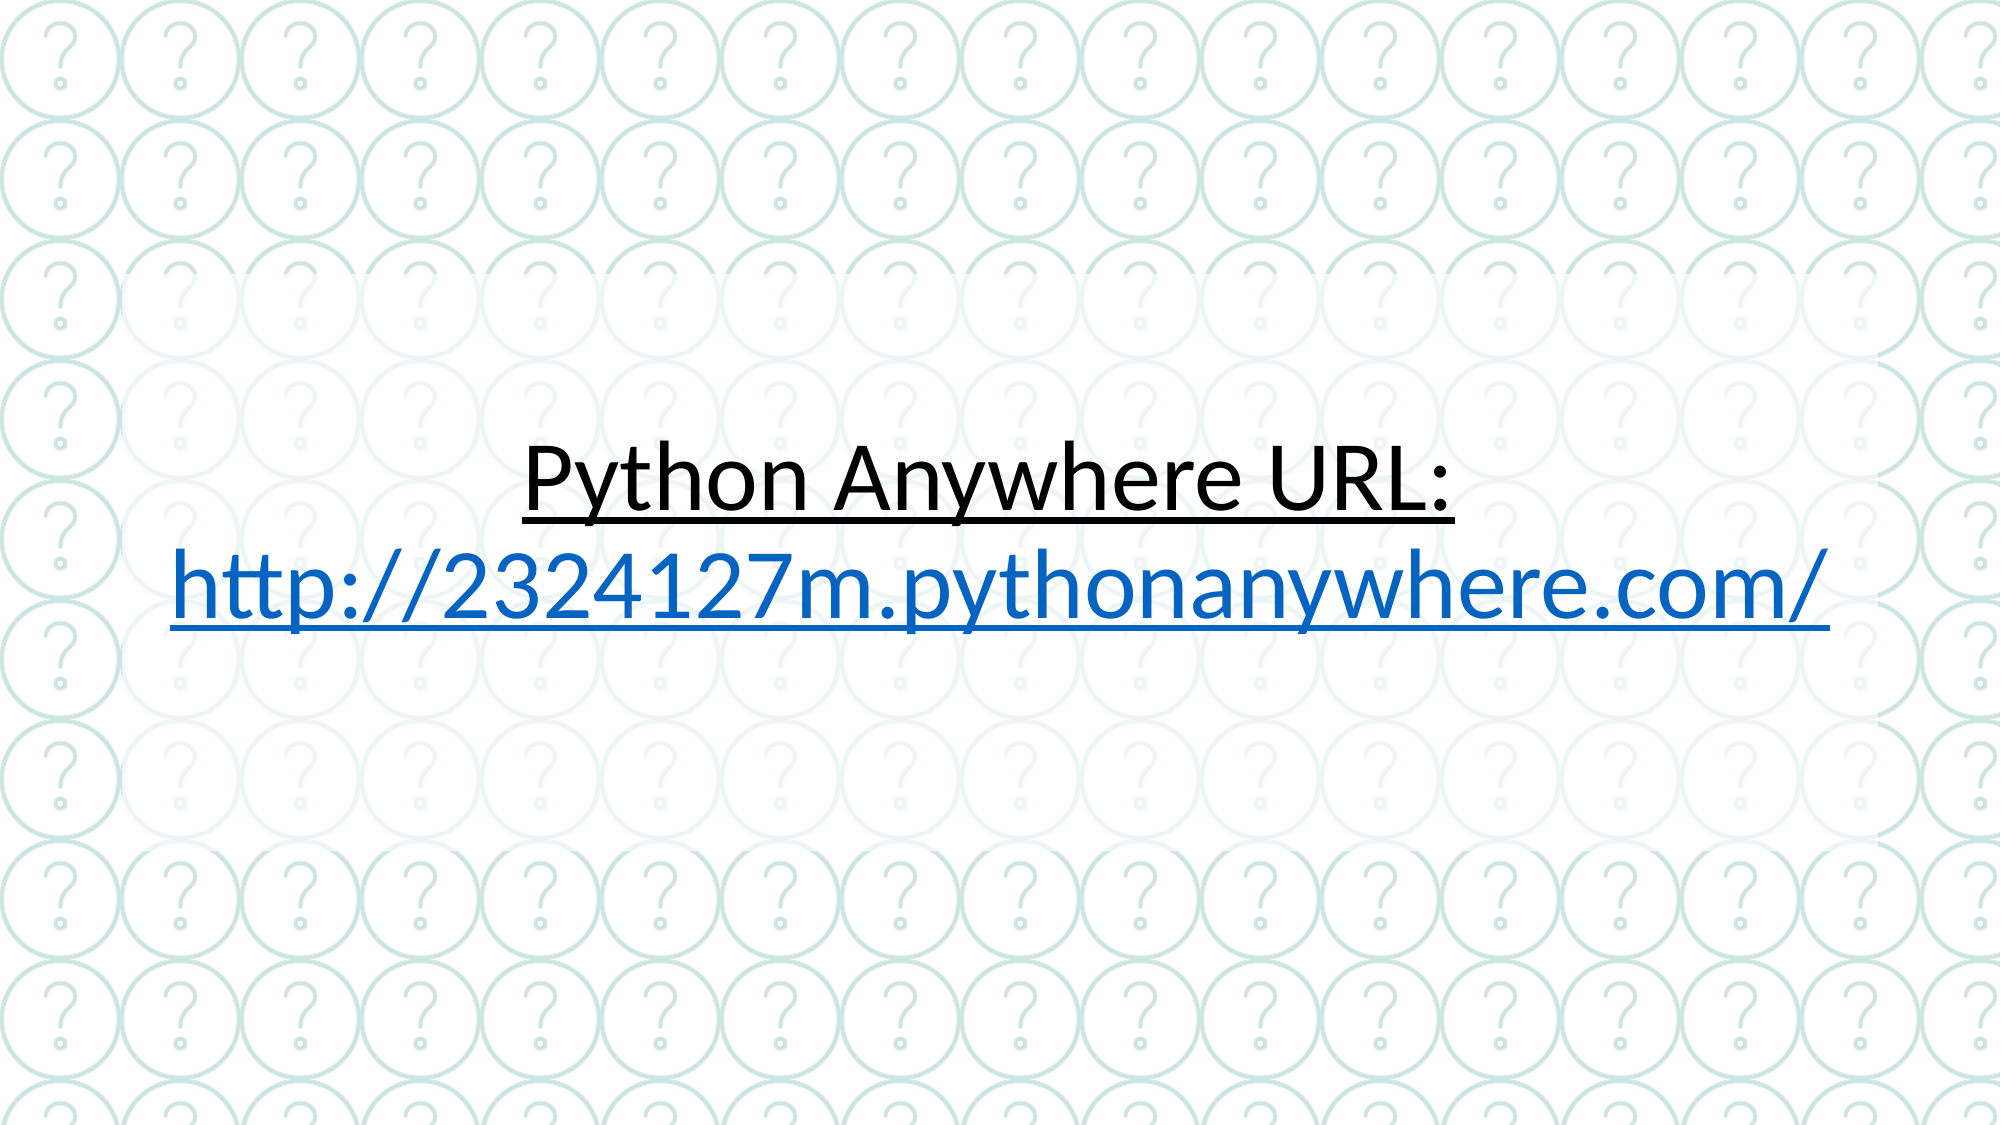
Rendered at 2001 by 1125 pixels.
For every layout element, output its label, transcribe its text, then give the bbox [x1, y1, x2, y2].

text_box [121, 273, 1879, 852]
list Python Anywhere URL: http://2324127m.pythonanywhere.com/ [137, 417, 1863, 708]
